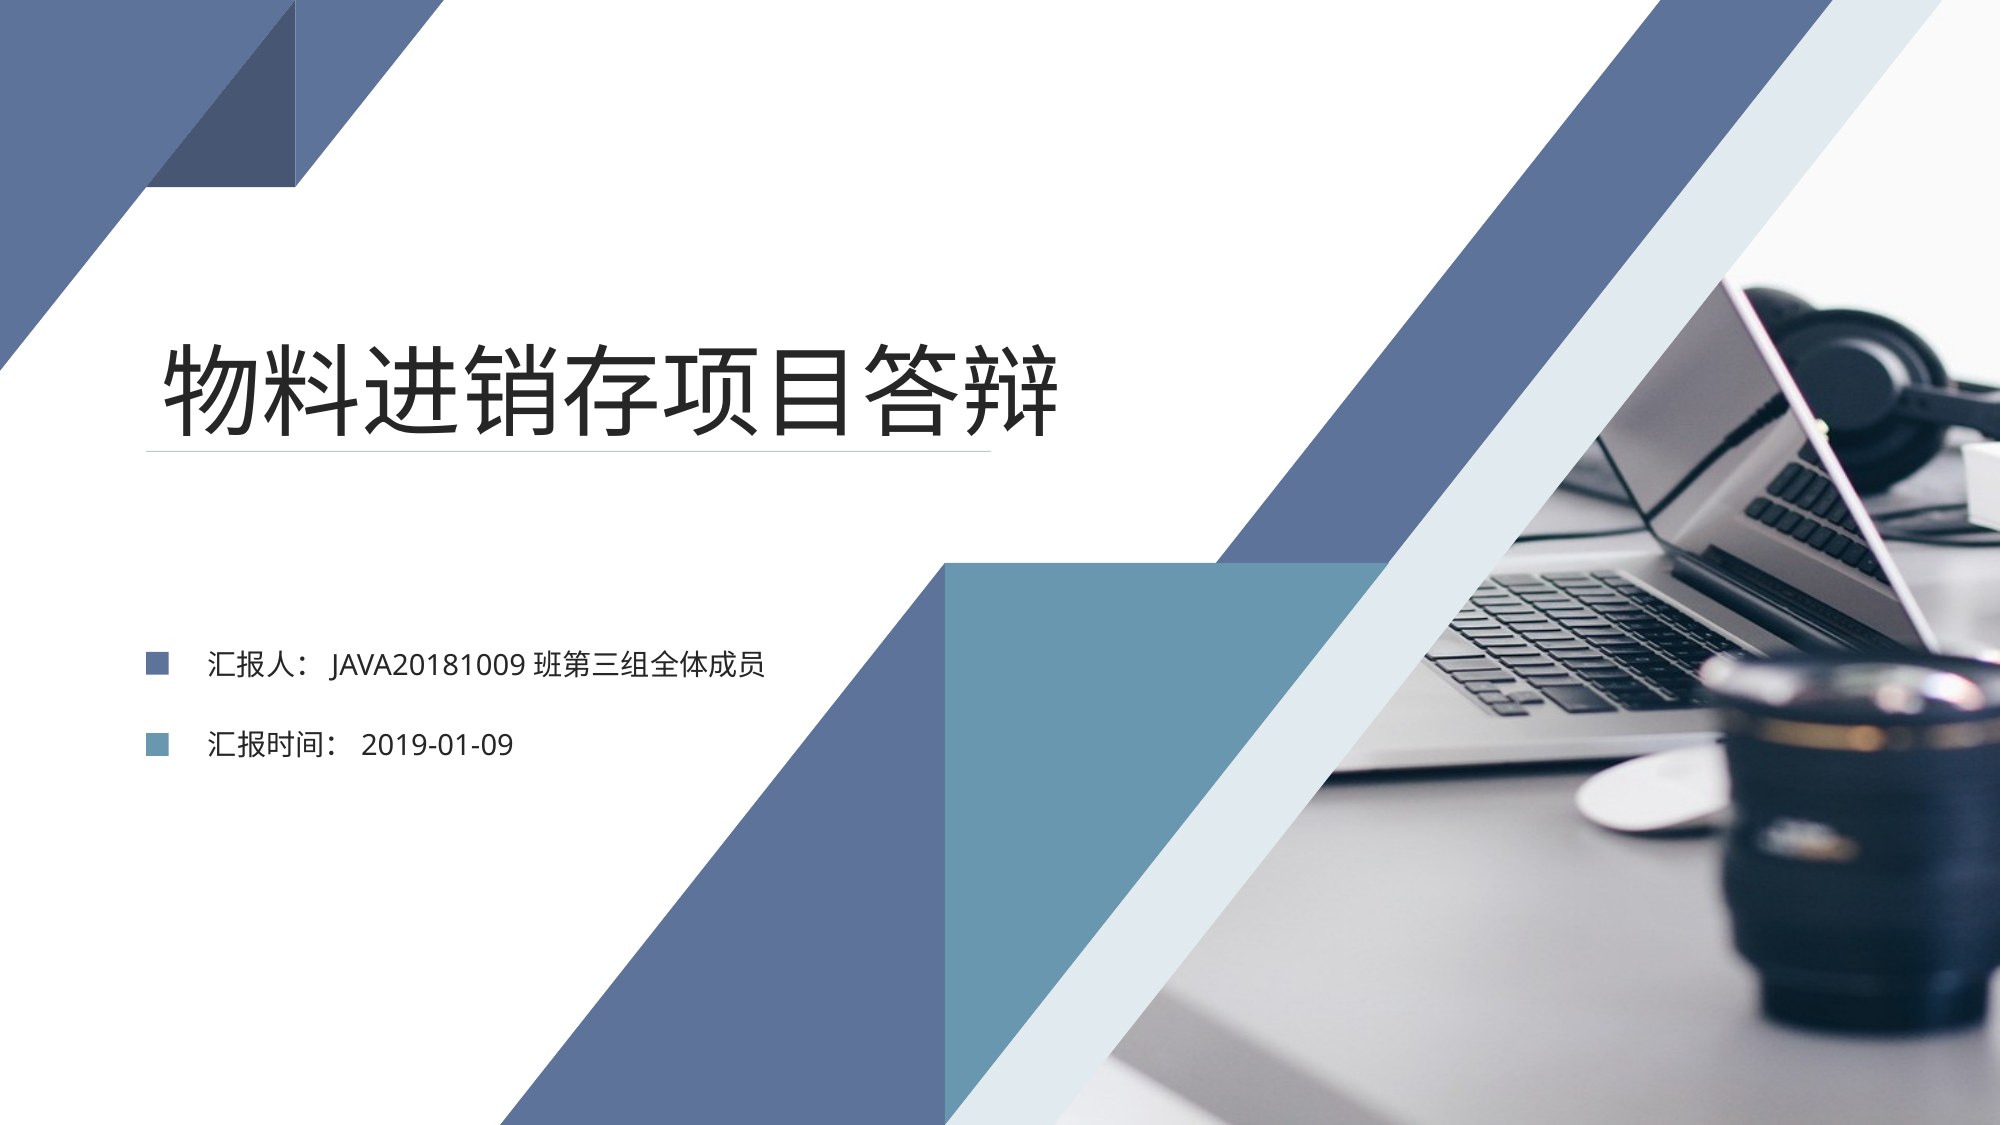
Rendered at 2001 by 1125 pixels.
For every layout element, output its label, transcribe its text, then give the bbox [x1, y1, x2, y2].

picture [1055, 0, 2000, 1125]
title 物料进销存项目答辩 [146, 299, 1136, 459]
list 汇报时间：2019-01-09 [192, 710, 566, 771]
list 汇报人：JAVA20181009班第三组全体成员 [192, 620, 857, 701]
